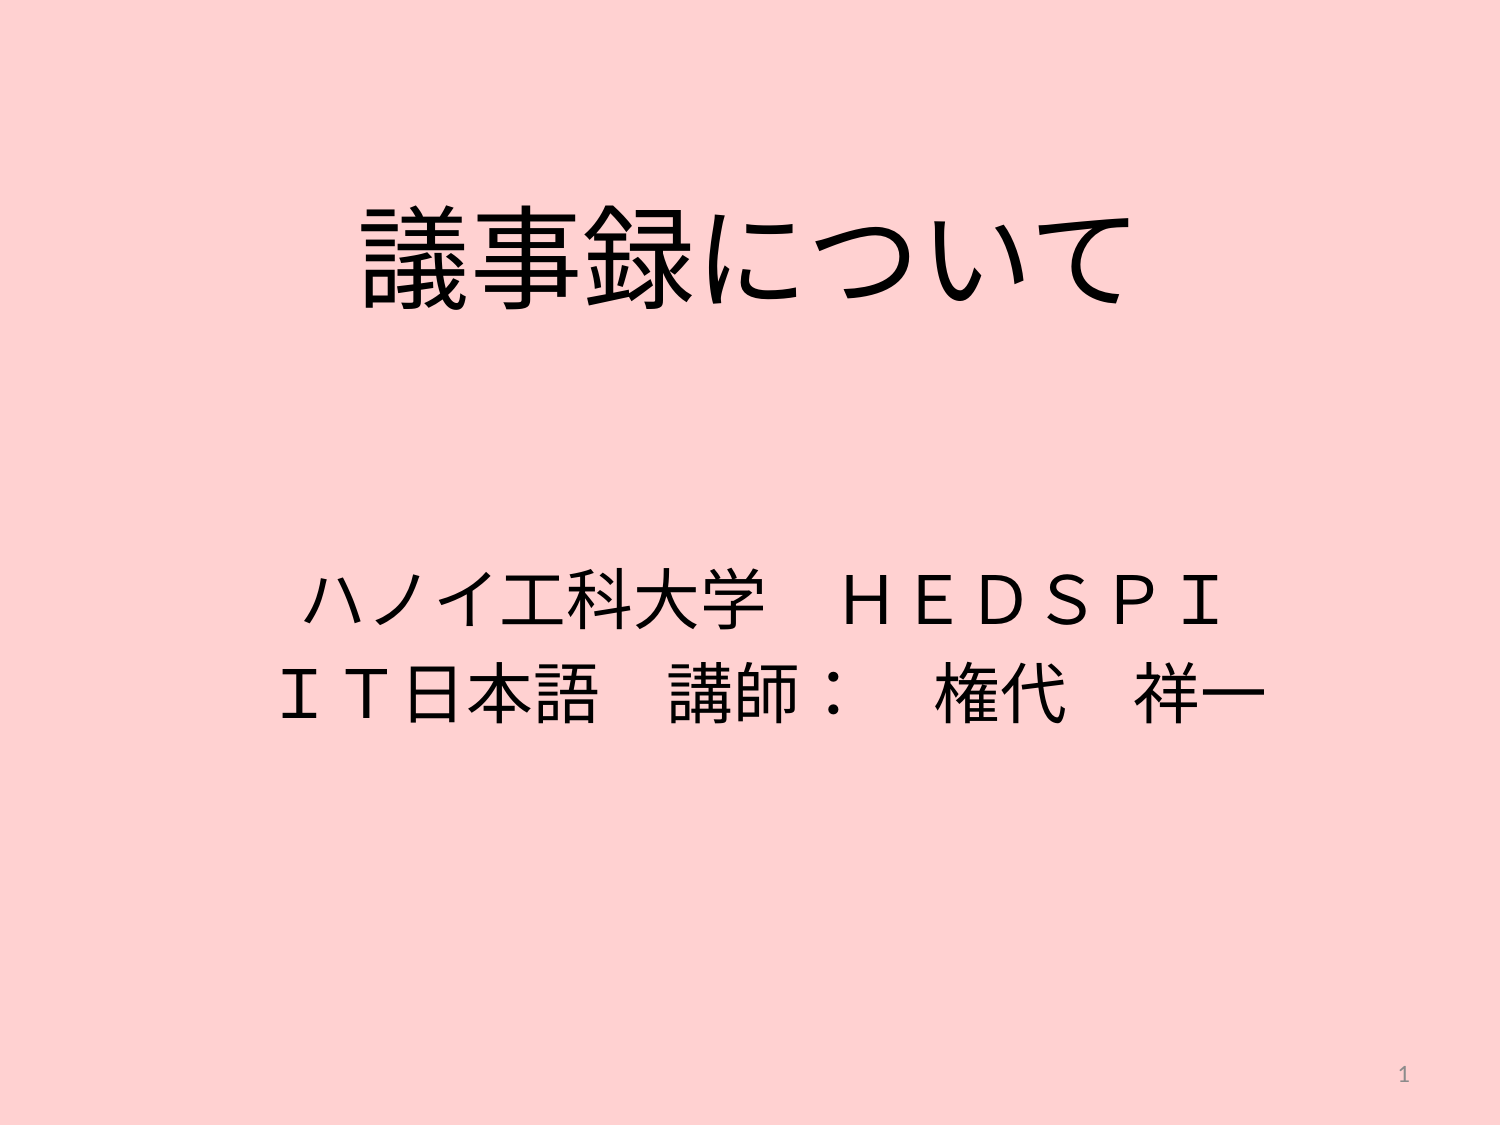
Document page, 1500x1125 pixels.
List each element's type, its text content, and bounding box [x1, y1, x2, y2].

slide_number 1 [1074, 1042, 1425, 1103]
title 議事録について [112, 54, 1388, 457]
subtitle ハノイ工科大学 ＨＥＤＳＰＩ ＩＴ日本語 講師： 権代 祥一 [242, 550, 1293, 846]
